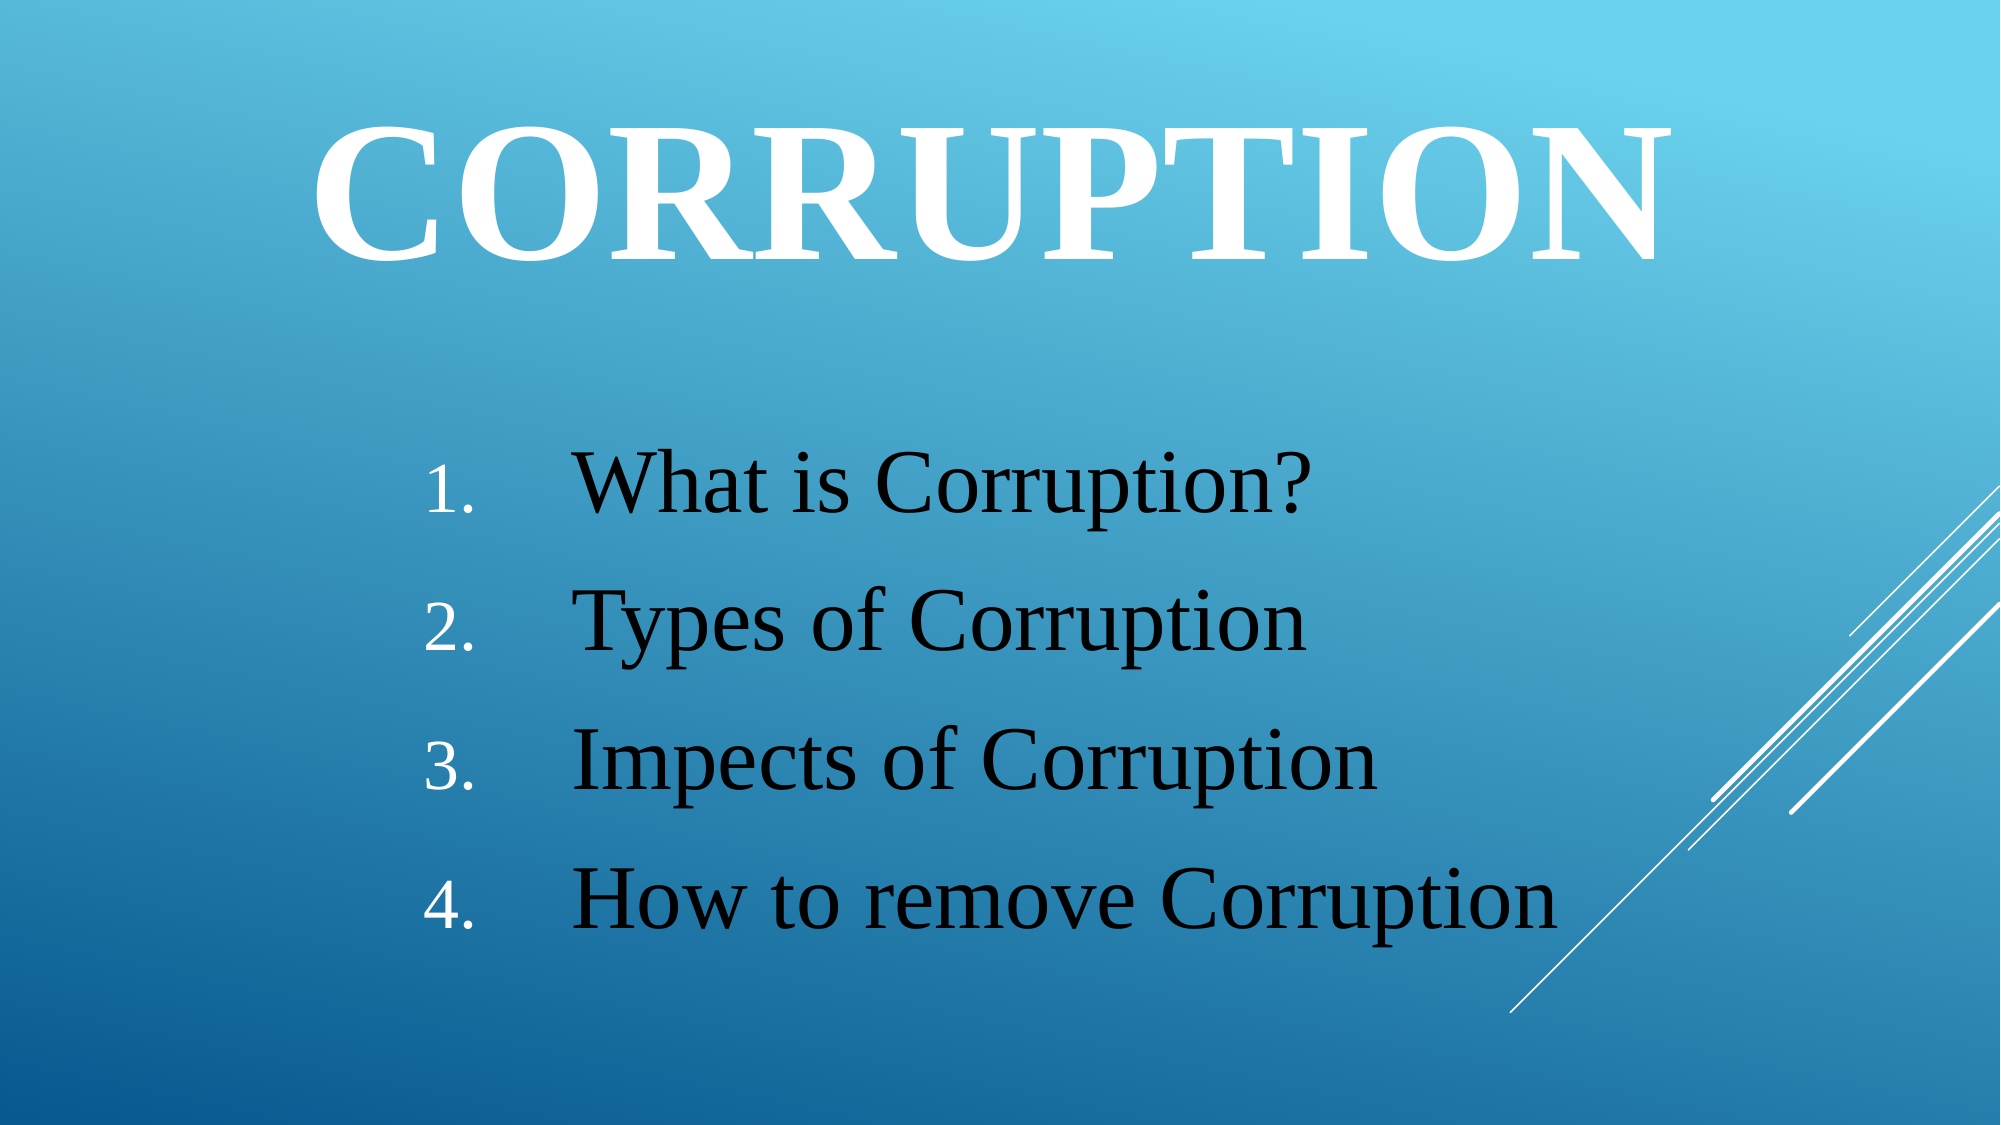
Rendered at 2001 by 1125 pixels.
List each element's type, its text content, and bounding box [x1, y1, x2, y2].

title CORRUPTION [180, 55, 1803, 303]
list What is Corruption? Types of Corruption Impects of Corruption How to remove Corruption [408, 373, 1592, 994]
